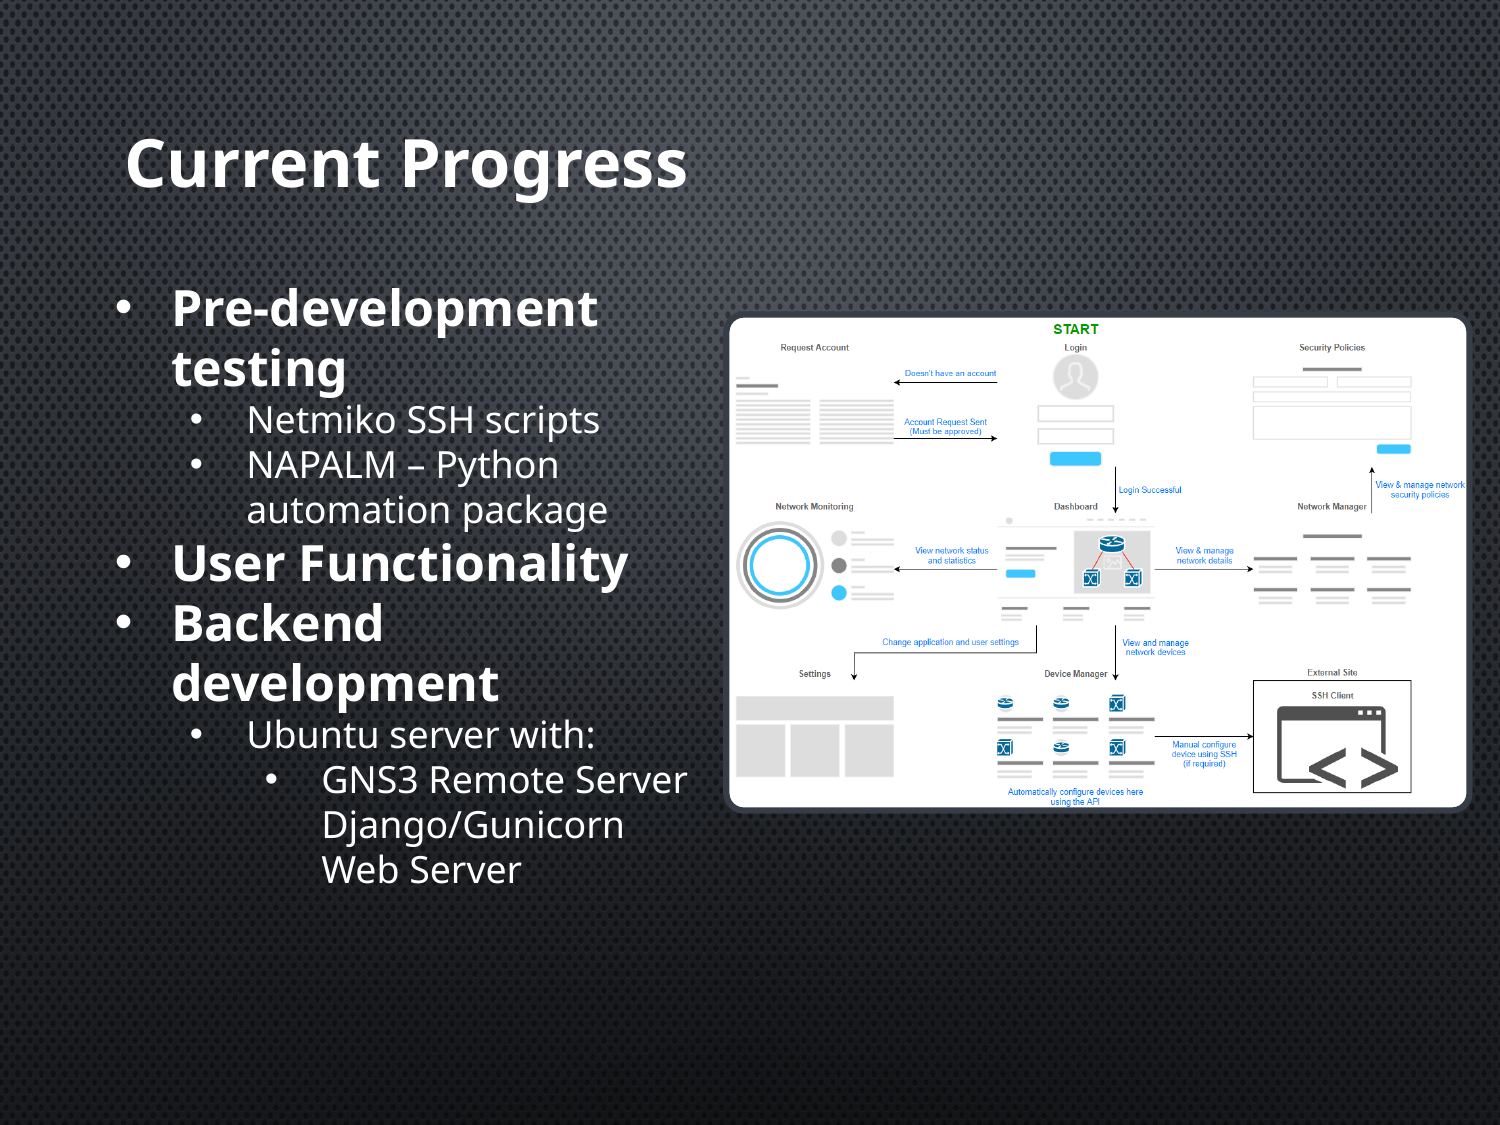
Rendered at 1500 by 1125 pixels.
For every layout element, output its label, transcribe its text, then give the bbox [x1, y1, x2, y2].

picture [726, 314, 1470, 811]
text_box Pre-development testing Netmiko SSH scripts NAPALM – Python automation package User Functionality Backend development Ubuntu server with: GNS3 Remote Server Django/Gunicorn Web Server [100, 268, 713, 949]
text_box Current Progress [109, 113, 704, 209]
